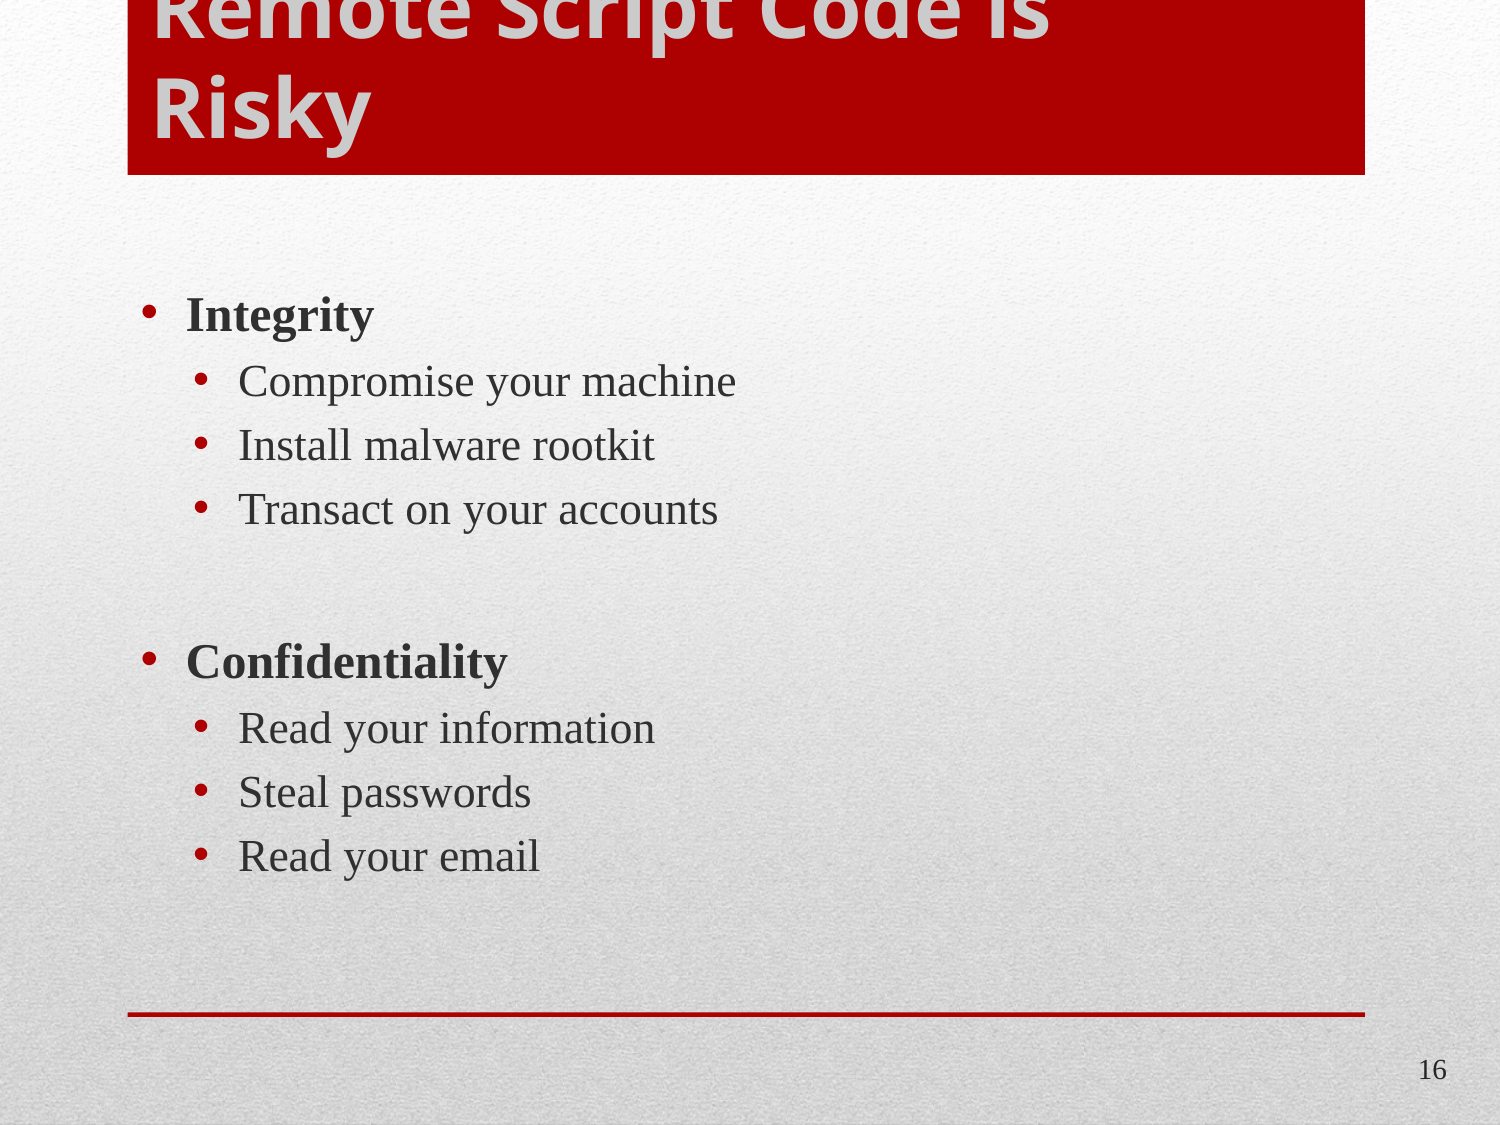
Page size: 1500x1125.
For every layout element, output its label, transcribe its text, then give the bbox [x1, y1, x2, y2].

slide_number 16 [1337, 1037, 1463, 1098]
title Remote Script Code is Risky [135, 0, 1248, 163]
list Integrity Compromise your machine Install malware rootkit Transact on your accounts Confidentiality Read your information Steal passwords Read your email [125, 200, 1363, 963]
